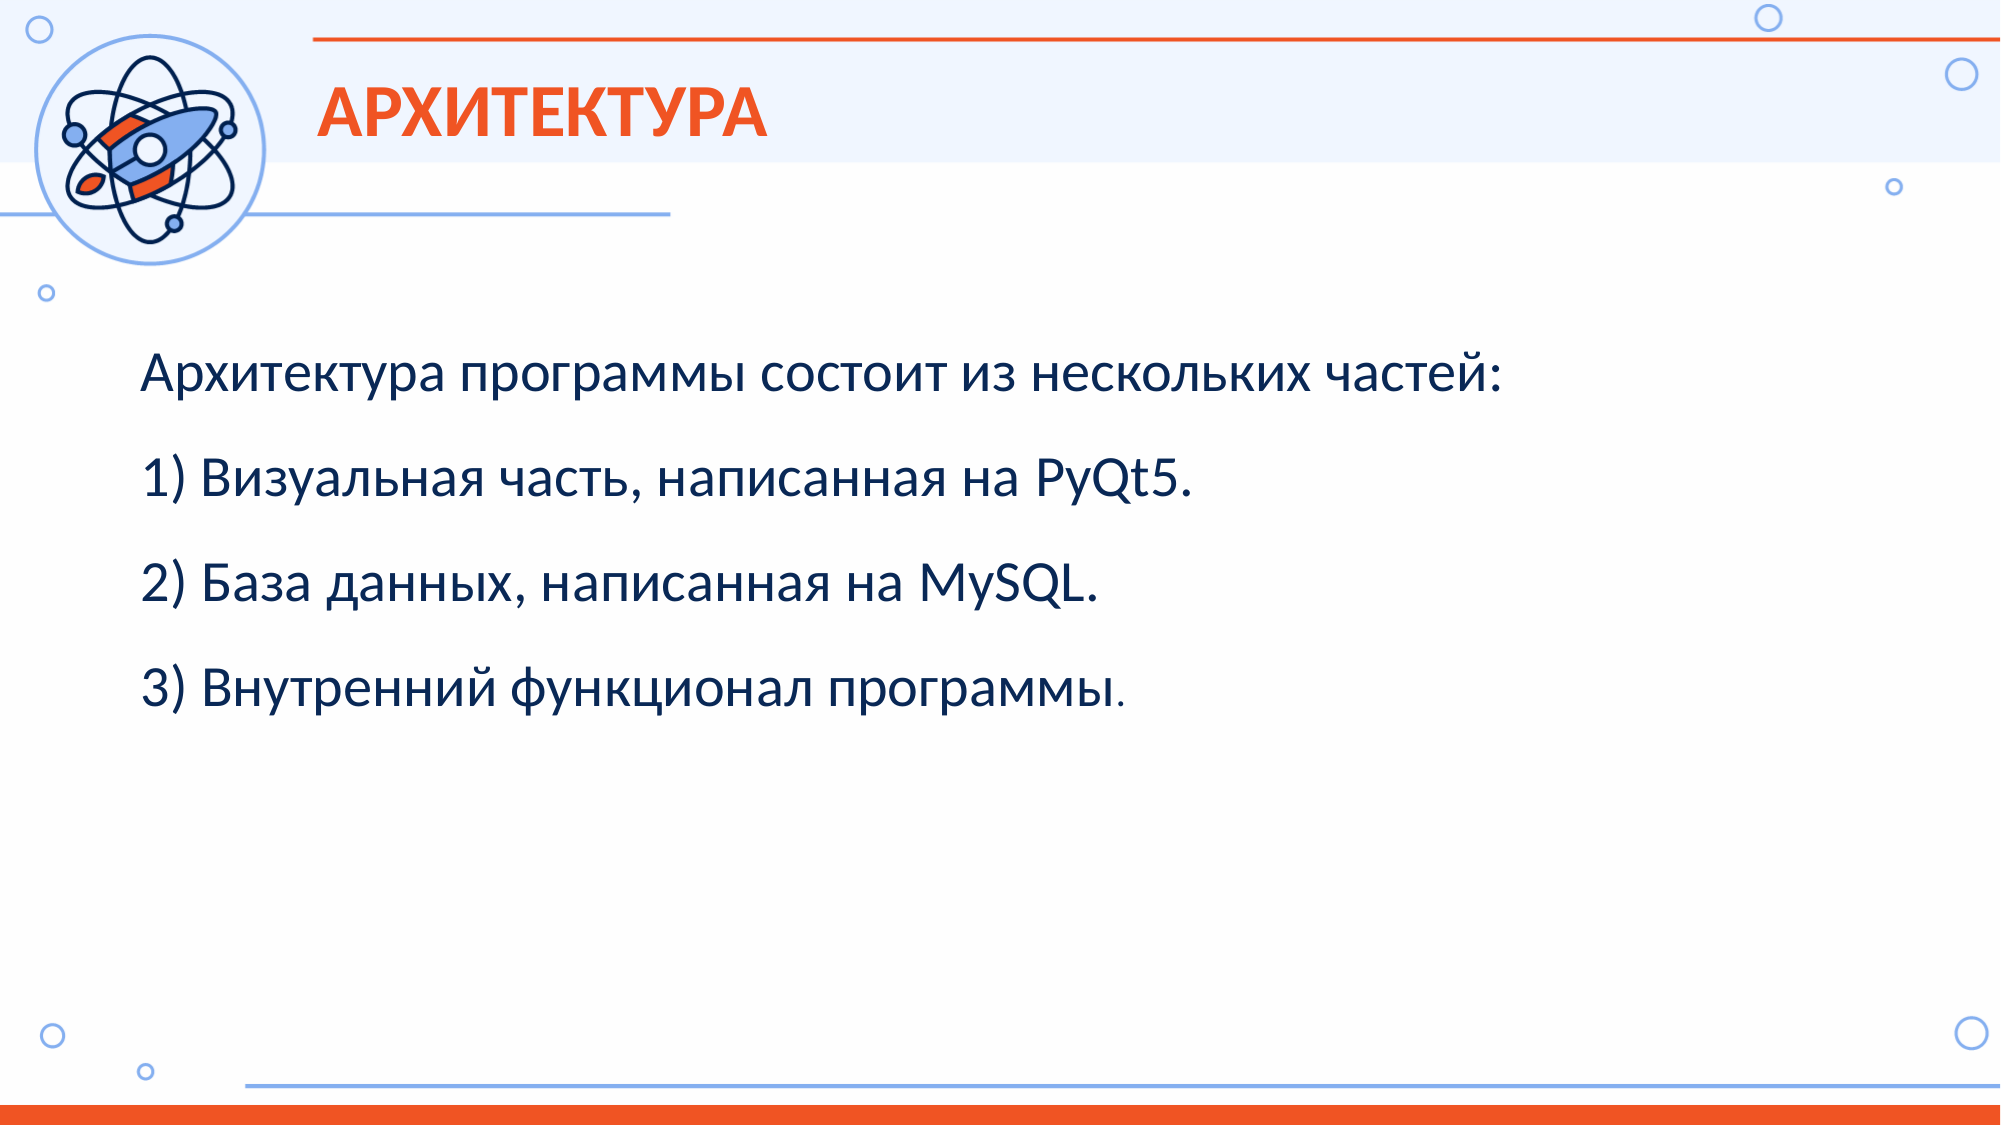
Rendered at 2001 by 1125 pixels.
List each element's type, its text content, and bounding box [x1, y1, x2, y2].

text_box Архитектура [303, 54, 1048, 160]
picture [0, 0, 2001, 1125]
text_box Архитектура программы состоит из нескольких частей: 1) Визуальная часть, написанная на PyQt5. 2) База данных, написанная на MySQL. 3) Внутренний функционал программы. [125, 290, 1567, 726]
